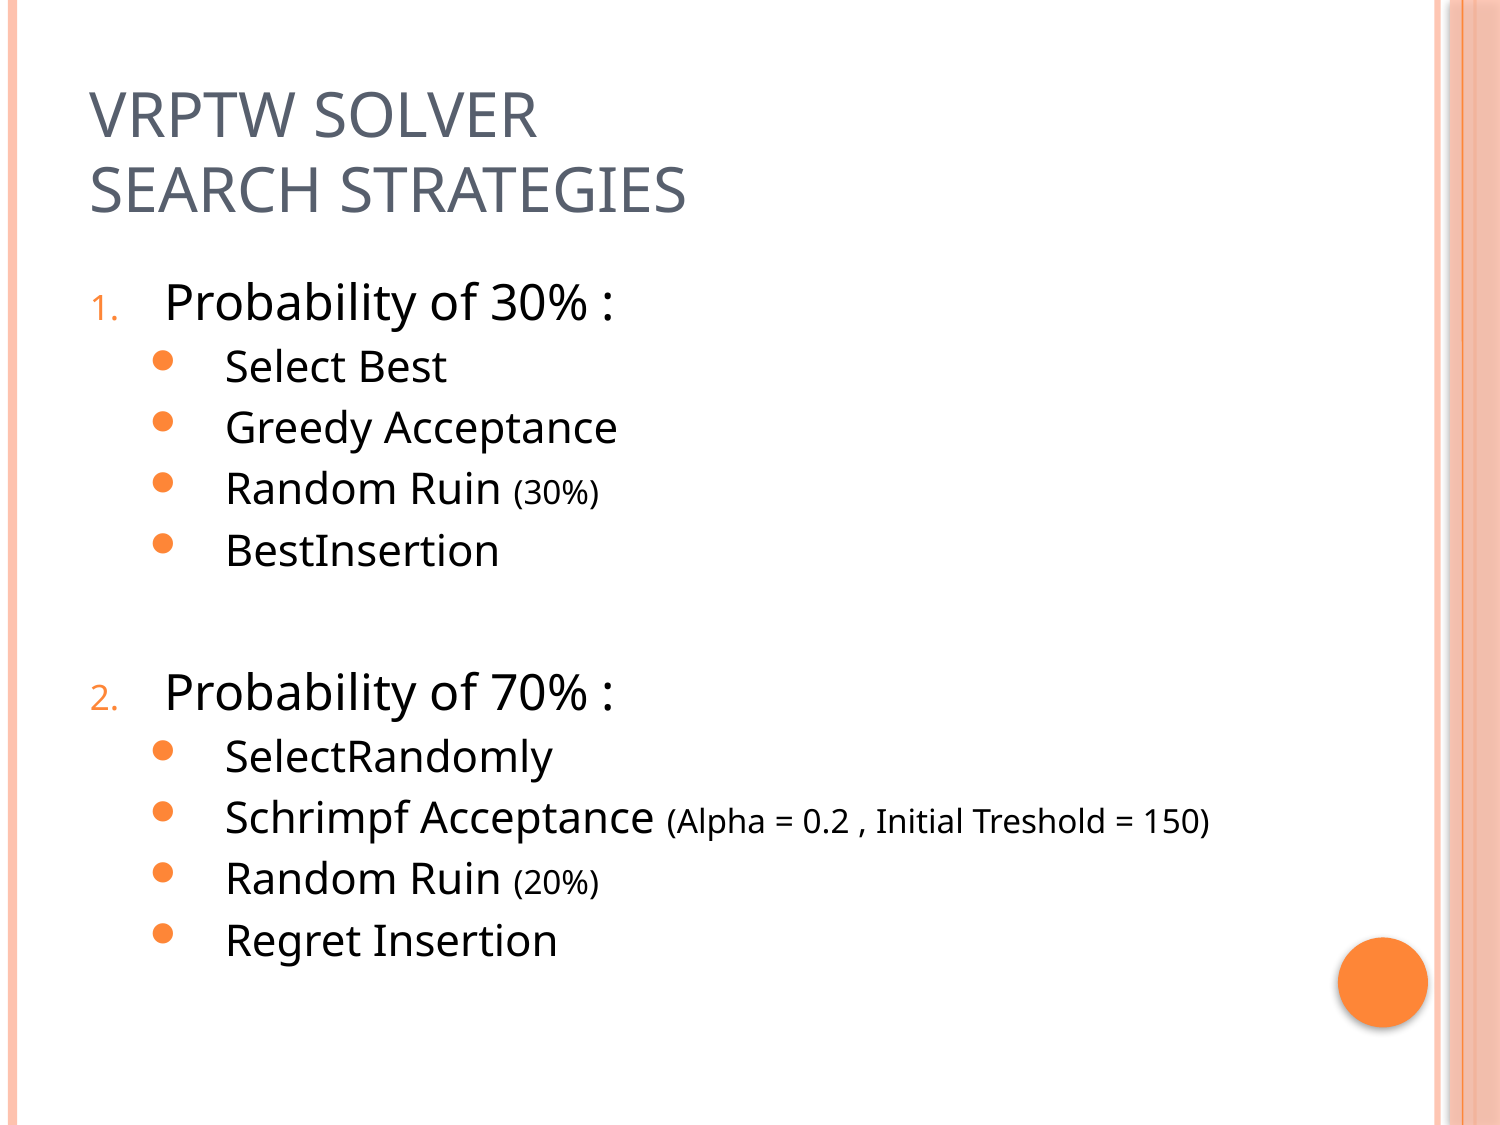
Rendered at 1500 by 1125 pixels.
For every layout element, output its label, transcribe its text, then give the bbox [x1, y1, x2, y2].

title VRPTW SOLVER Search Strategies [75, 45, 1300, 233]
list Probability of 30% : Select Best Greedy Acceptance Random Ruin (30%) BestInsertion Probability of 70% : SelectRandomly Schrimpf Acceptance (Alpha = 0.2 , Initial Treshold = 150) Random Ruin (20%) Regret Insertion [75, 262, 1300, 1062]
